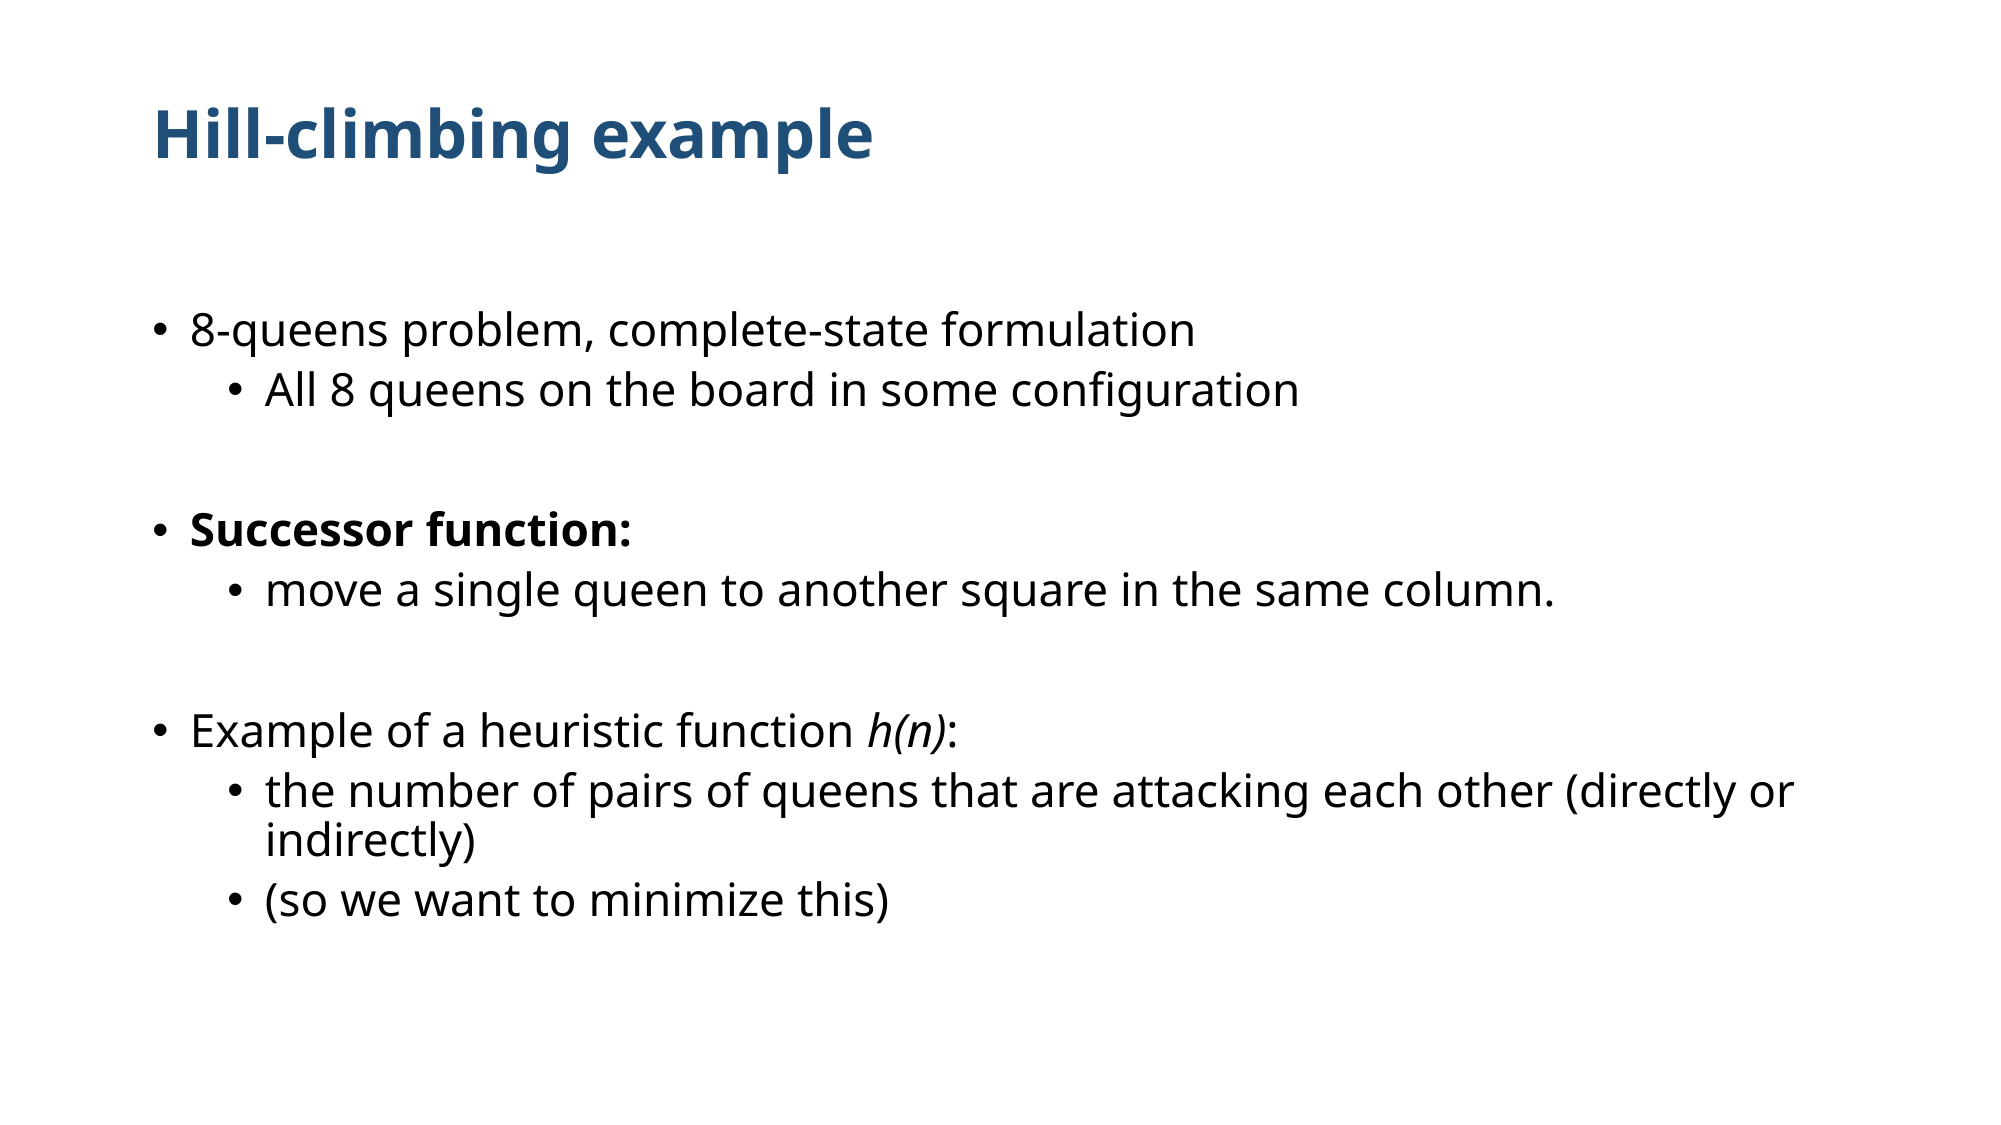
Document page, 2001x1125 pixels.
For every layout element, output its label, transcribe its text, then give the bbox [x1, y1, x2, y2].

list 8-queens problem, complete-state formulation All 8 queens on the board in some configuration Successor function: move a single queen to another square in the same column. Example of a heuristic function h(n): the number of pairs of queens that are attacking each other (directly or indirectly) (so we want to minimize this) [137, 299, 1863, 1014]
title Hill-climbing example [137, 82, 1863, 191]
